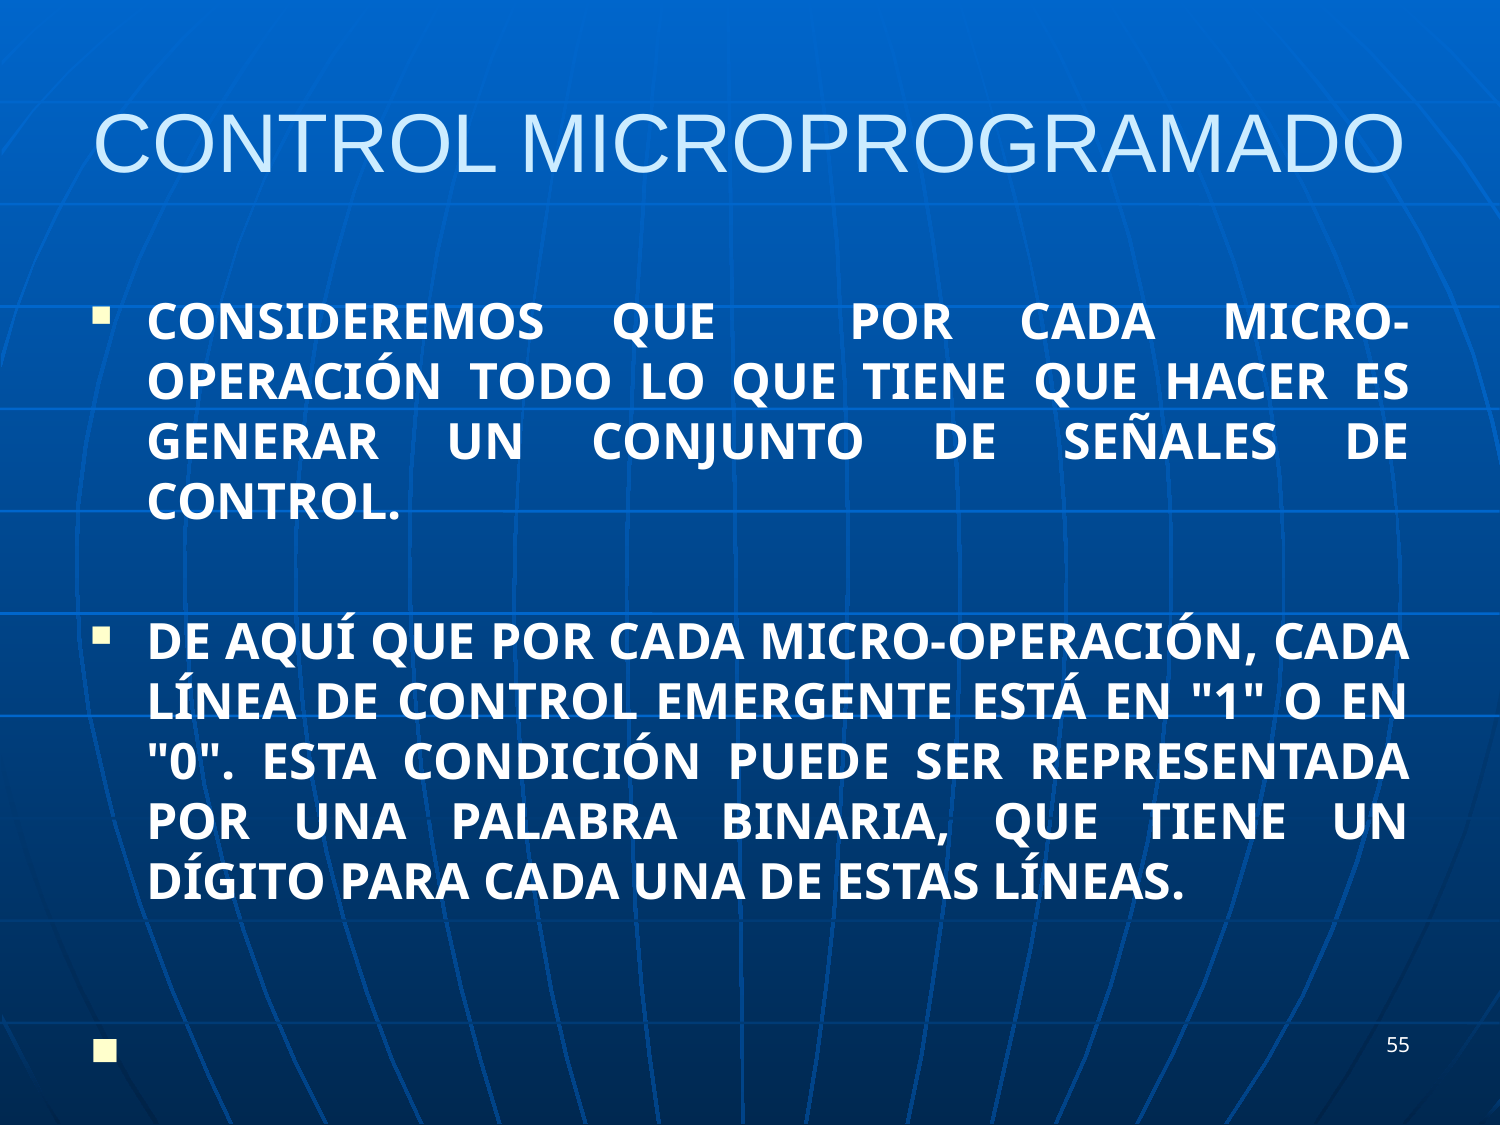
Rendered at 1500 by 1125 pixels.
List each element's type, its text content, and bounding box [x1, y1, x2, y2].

slide_number 55 [1074, 1023, 1426, 1100]
title CONTROL MICROPROGRAMADO [74, 45, 1426, 233]
list Consideremos que por cada micro-operación todo lo que tiene que hacer es generar un conjunto de señales de control. De aquí que por cada micro-operación, cada línea de control emergente está en "1" o en "0". Esta condición puede ser representada por una palabra binaria, que tiene un dígito para cada una de estas líneas. [74, 281, 1426, 1026]
